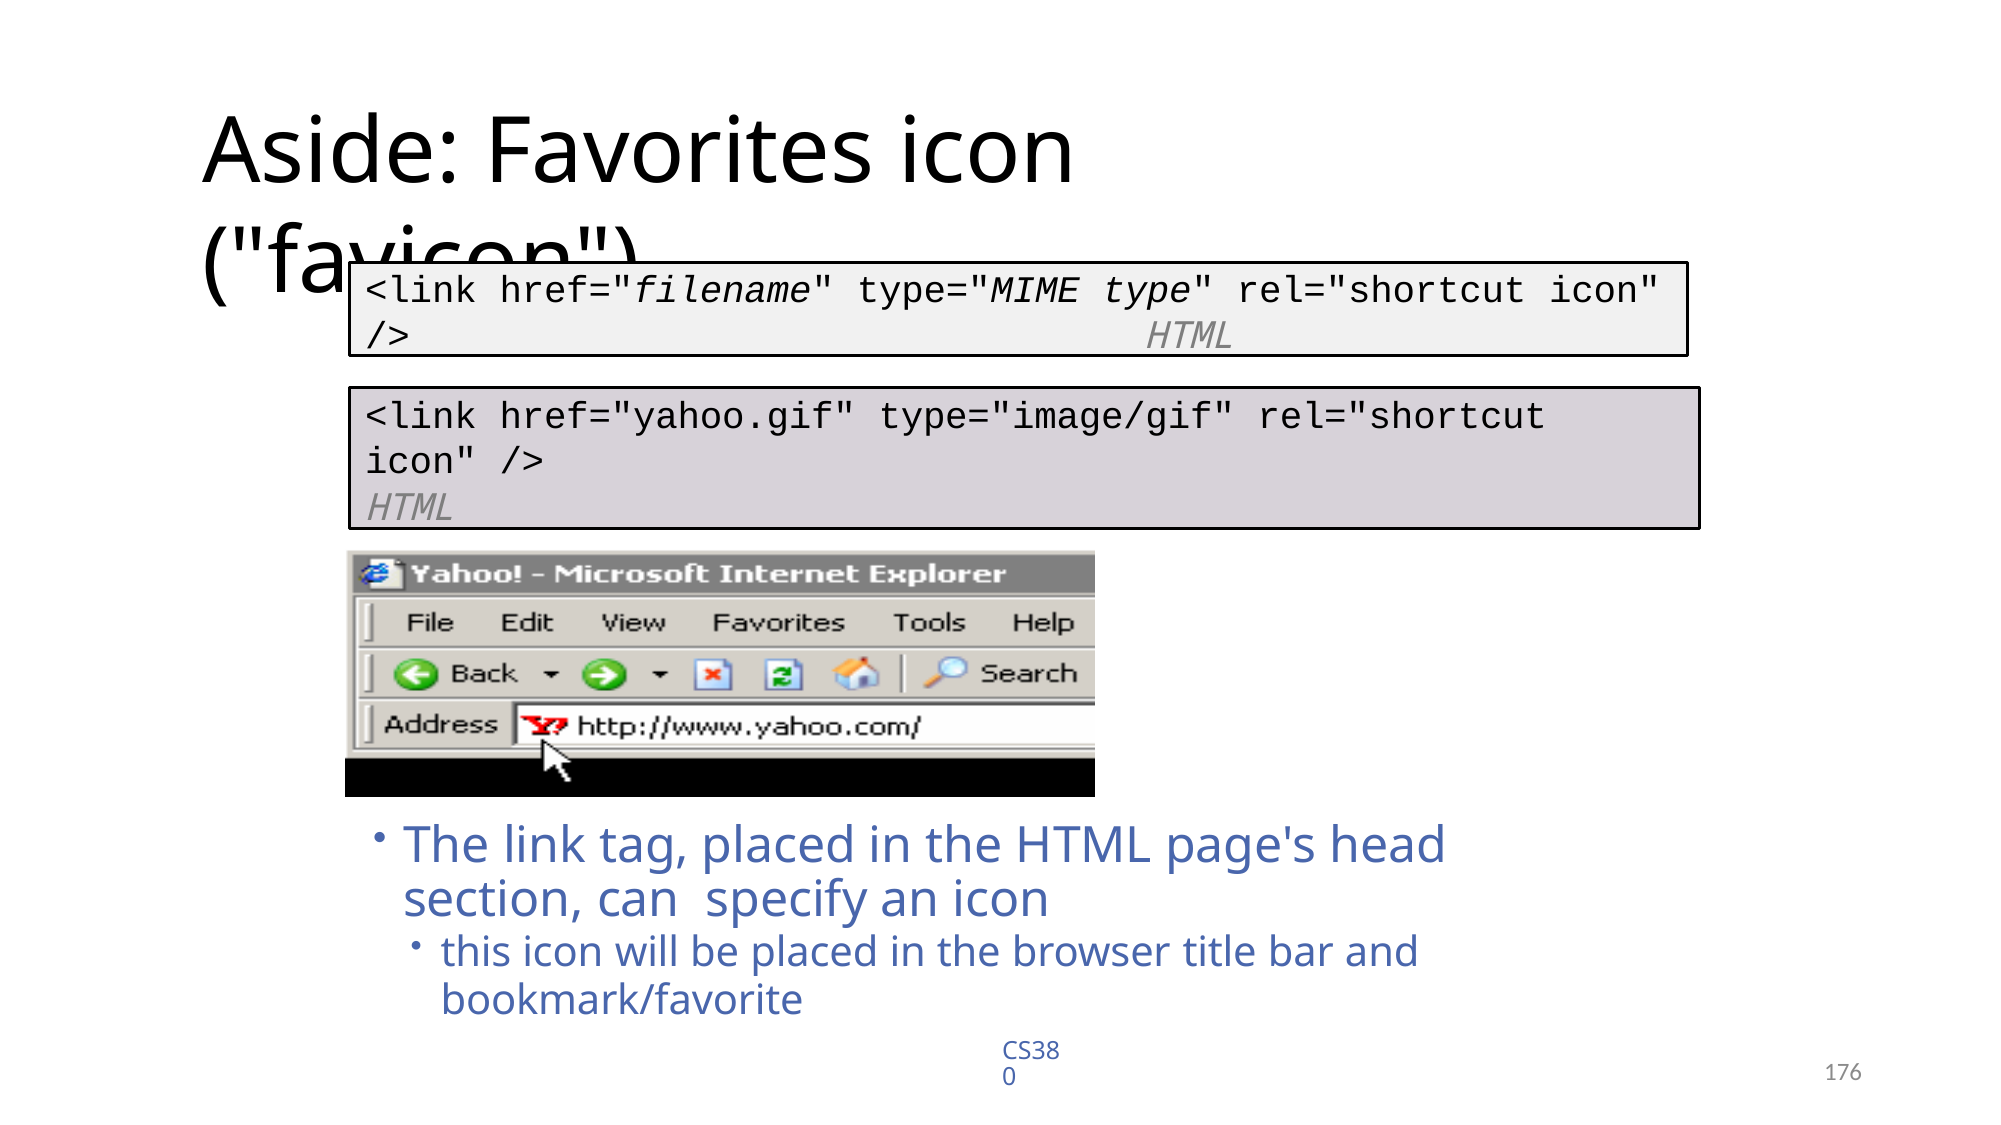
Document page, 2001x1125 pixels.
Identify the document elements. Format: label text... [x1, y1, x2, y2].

text_box The link tag, placed in the HTML page's head section, can specify an icon this icon will be placed in the browser title bar and bookmark/favorite [371, 809, 1624, 1024]
text_box <link href="filename" type="MIME type" rel="shortcut icon" /> HTML [349, 262, 1688, 356]
title Aside: Favorites icon ("favicon") [200, 89, 1399, 312]
text_box CS380 [1000, 1039, 1070, 1091]
text_box <link href="yahoo.gif" type="image/gif" rel="shortcut icon" /> HTML [349, 387, 1700, 529]
slide_number 176 [1412, 746, 1863, 1125]
picture [345, 549, 1095, 797]
